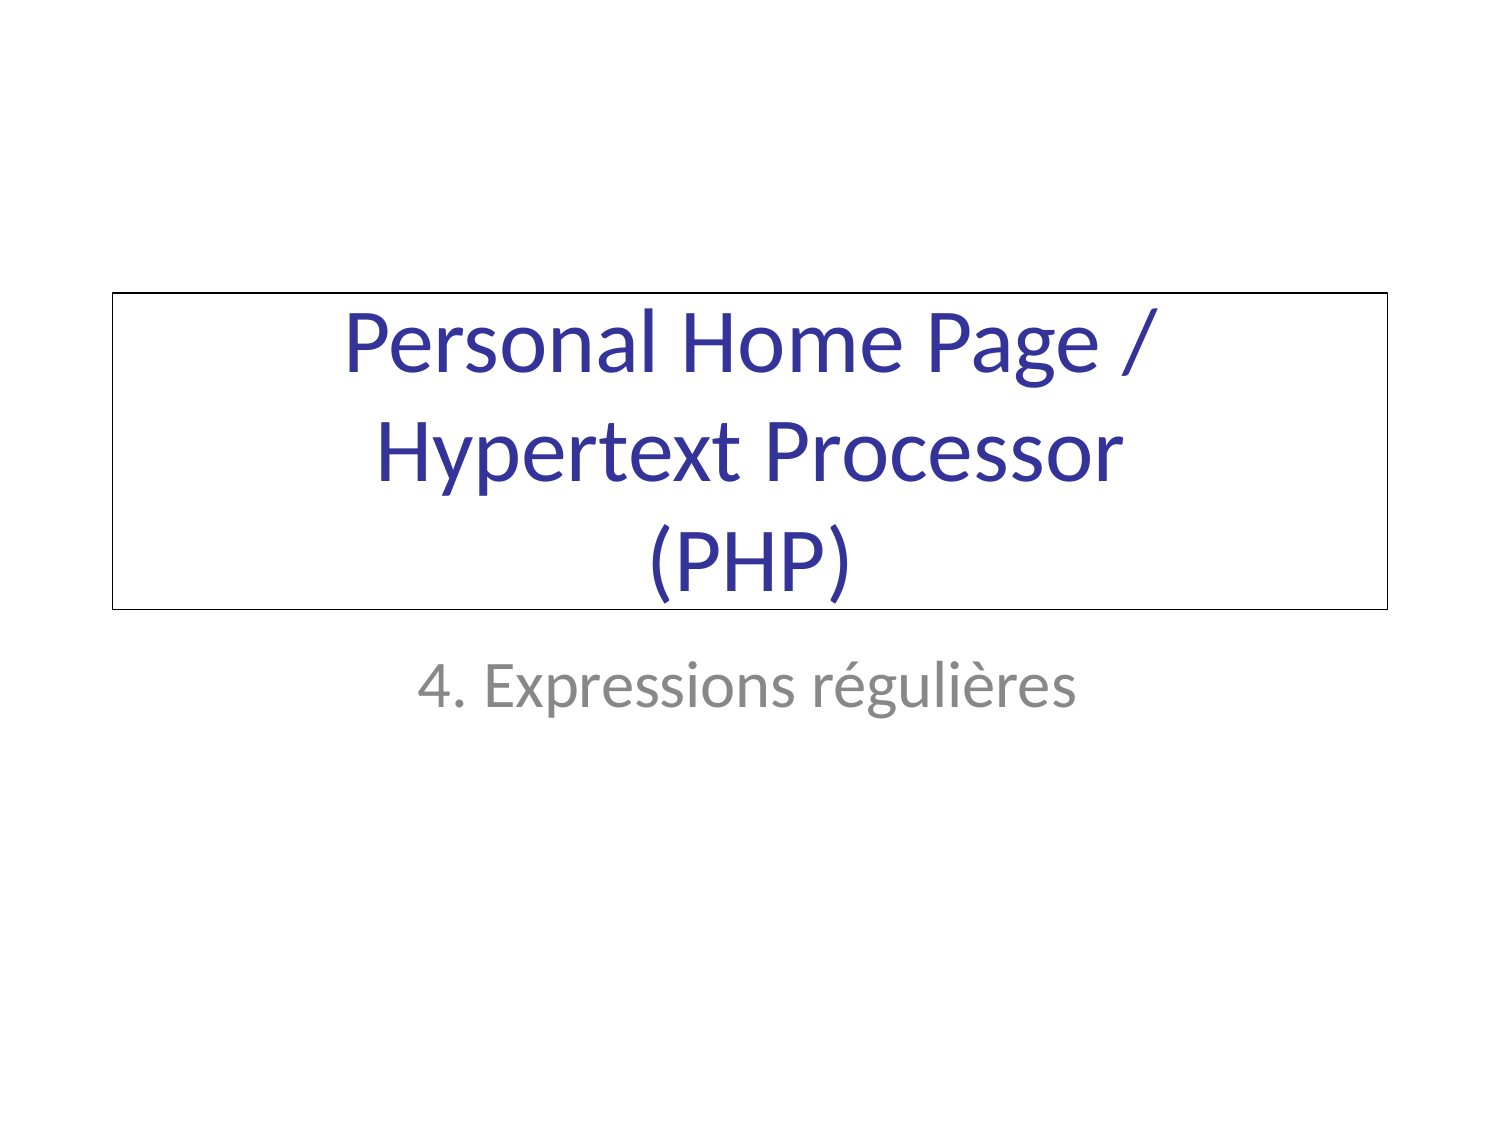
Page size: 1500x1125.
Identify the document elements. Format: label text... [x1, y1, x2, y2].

list Personal Home Page / Hypertext Processor (PHP) [338, 280, 1162, 919]
text_box [112, 292, 338, 610]
text_box 4. Expressions régulières [415, 640, 1085, 722]
text_box [1162, 292, 1388, 610]
